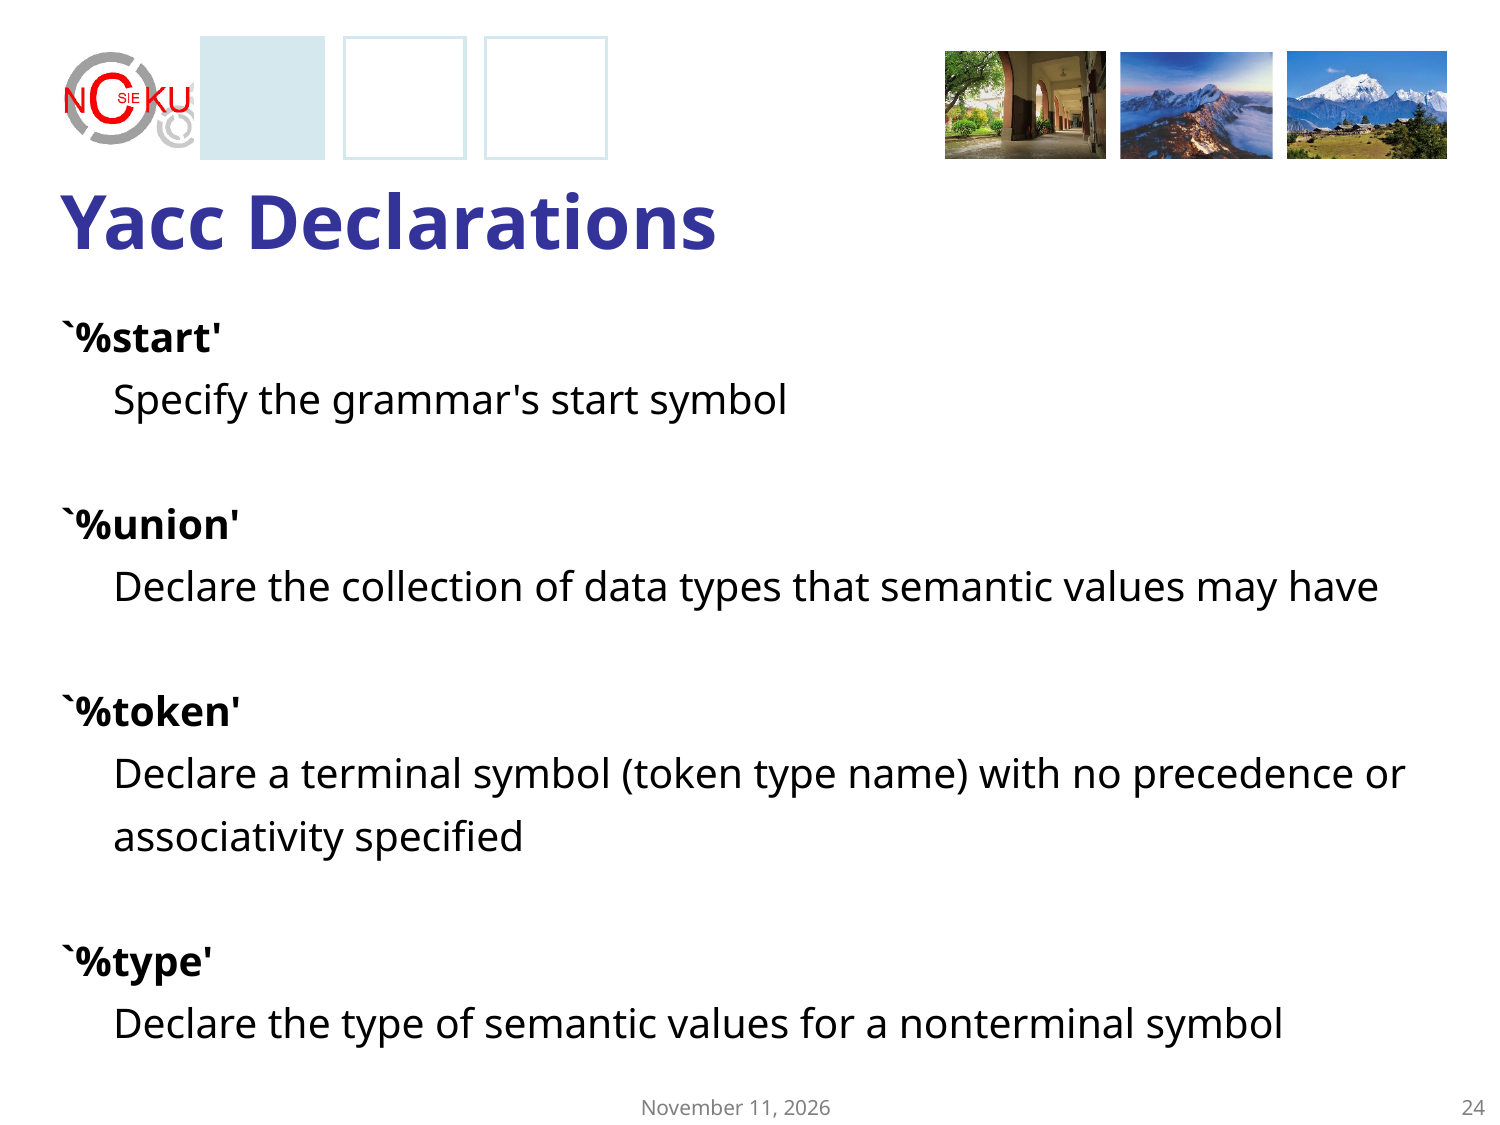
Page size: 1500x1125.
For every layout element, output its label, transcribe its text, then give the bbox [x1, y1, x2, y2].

picture [1120, 52, 1273, 159]
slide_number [625, 1087, 875, 1125]
title Yacc Declarations [60, 160, 1421, 290]
picture [945, 51, 1106, 159]
list `%start' Specify the grammar's start symbol `%union' Declare the collection of data types that semantic values may have `%token' Declare a terminal symbol (token type name) with no precedence or associativity specified `%type' Declare the type of semantic values for a nonterminal symbol [60, 317, 1421, 1076]
picture [1287, 51, 1447, 159]
picture [59, 37, 194, 161]
slide_number 24 [1423, 1087, 1500, 1125]
